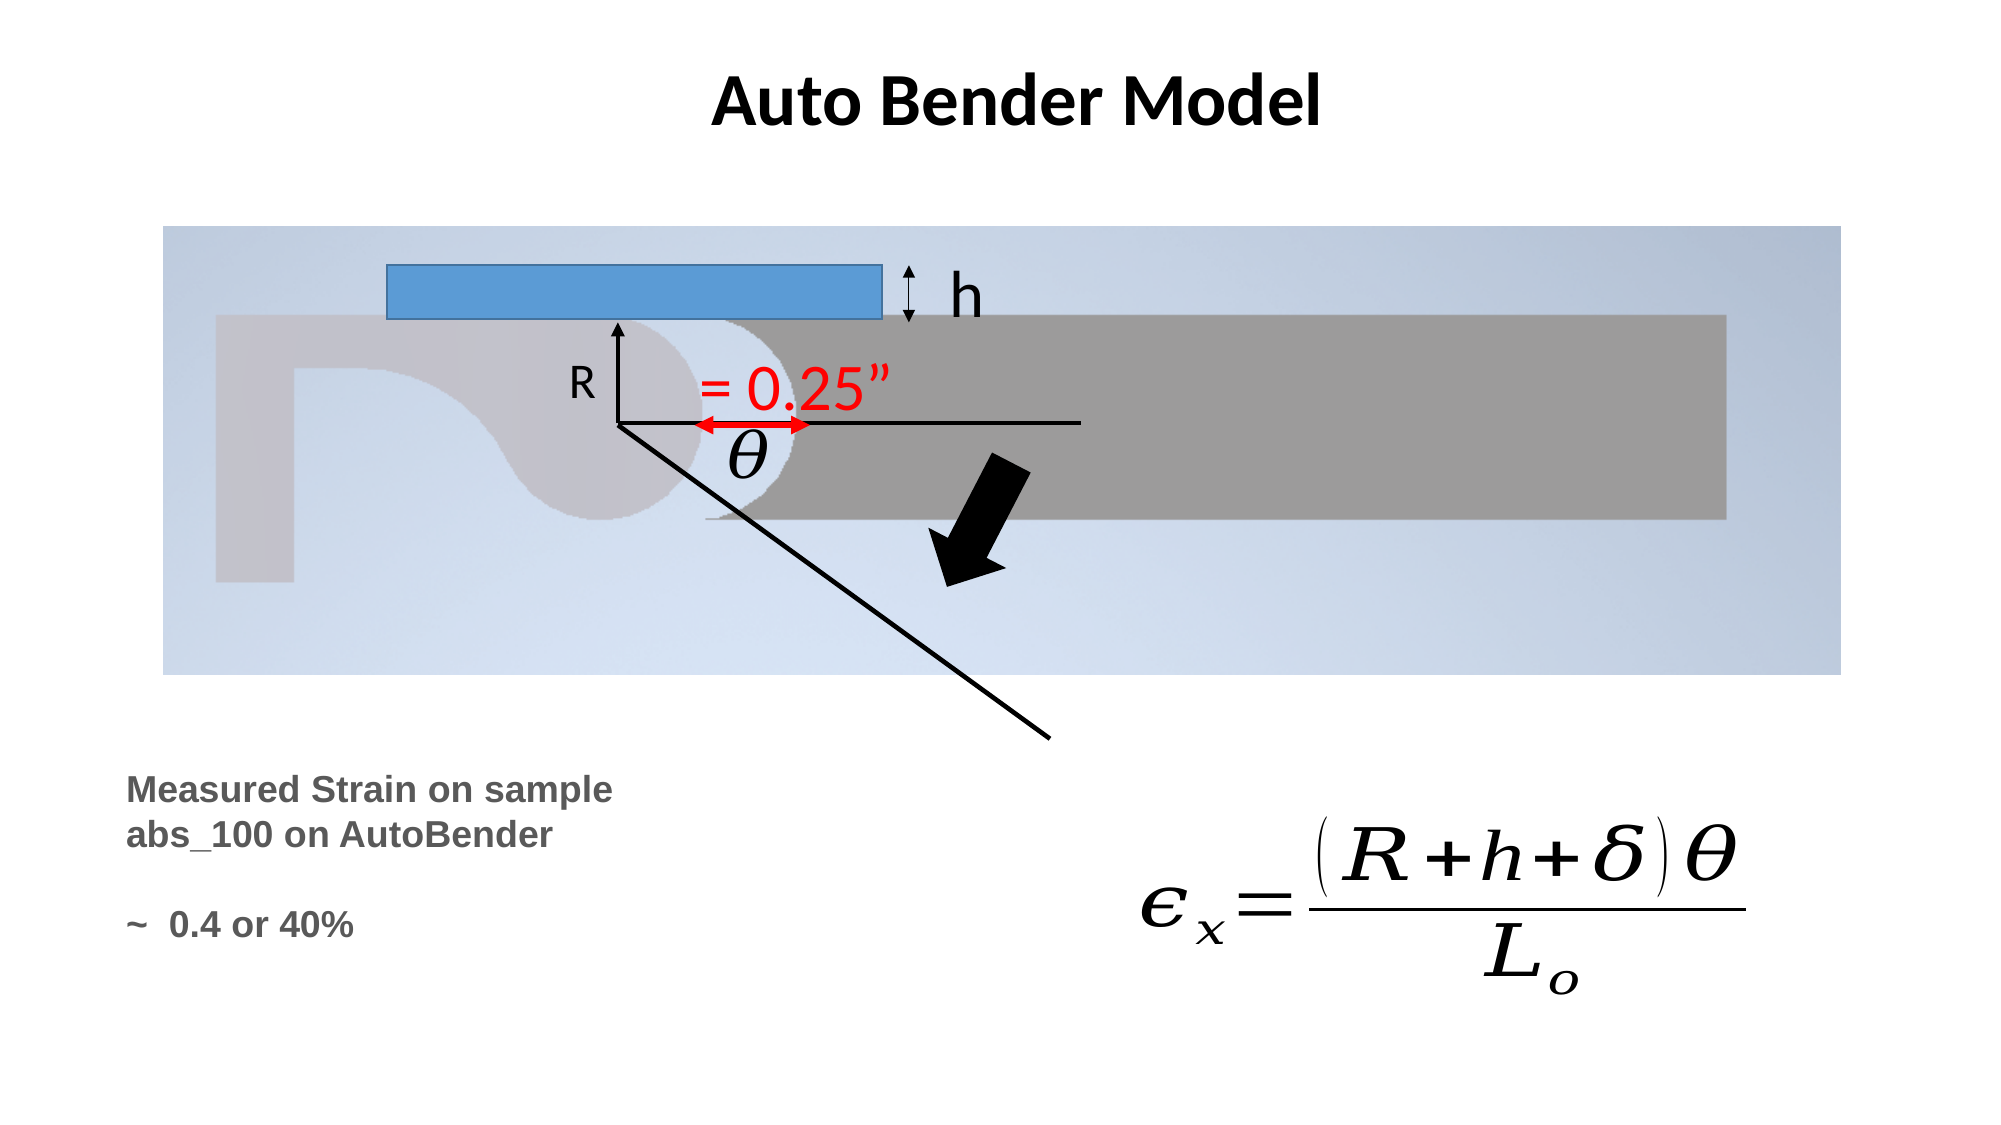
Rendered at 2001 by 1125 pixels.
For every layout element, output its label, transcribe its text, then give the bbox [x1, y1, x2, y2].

picture [163, 226, 1841, 675]
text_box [617, 424, 1050, 739]
text_box Auto Bender Model [519, 43, 1516, 148]
text_box Measured Strain on sample abs_100 on AutoBender ~ 0.4 or 40% [111, 758, 772, 953]
